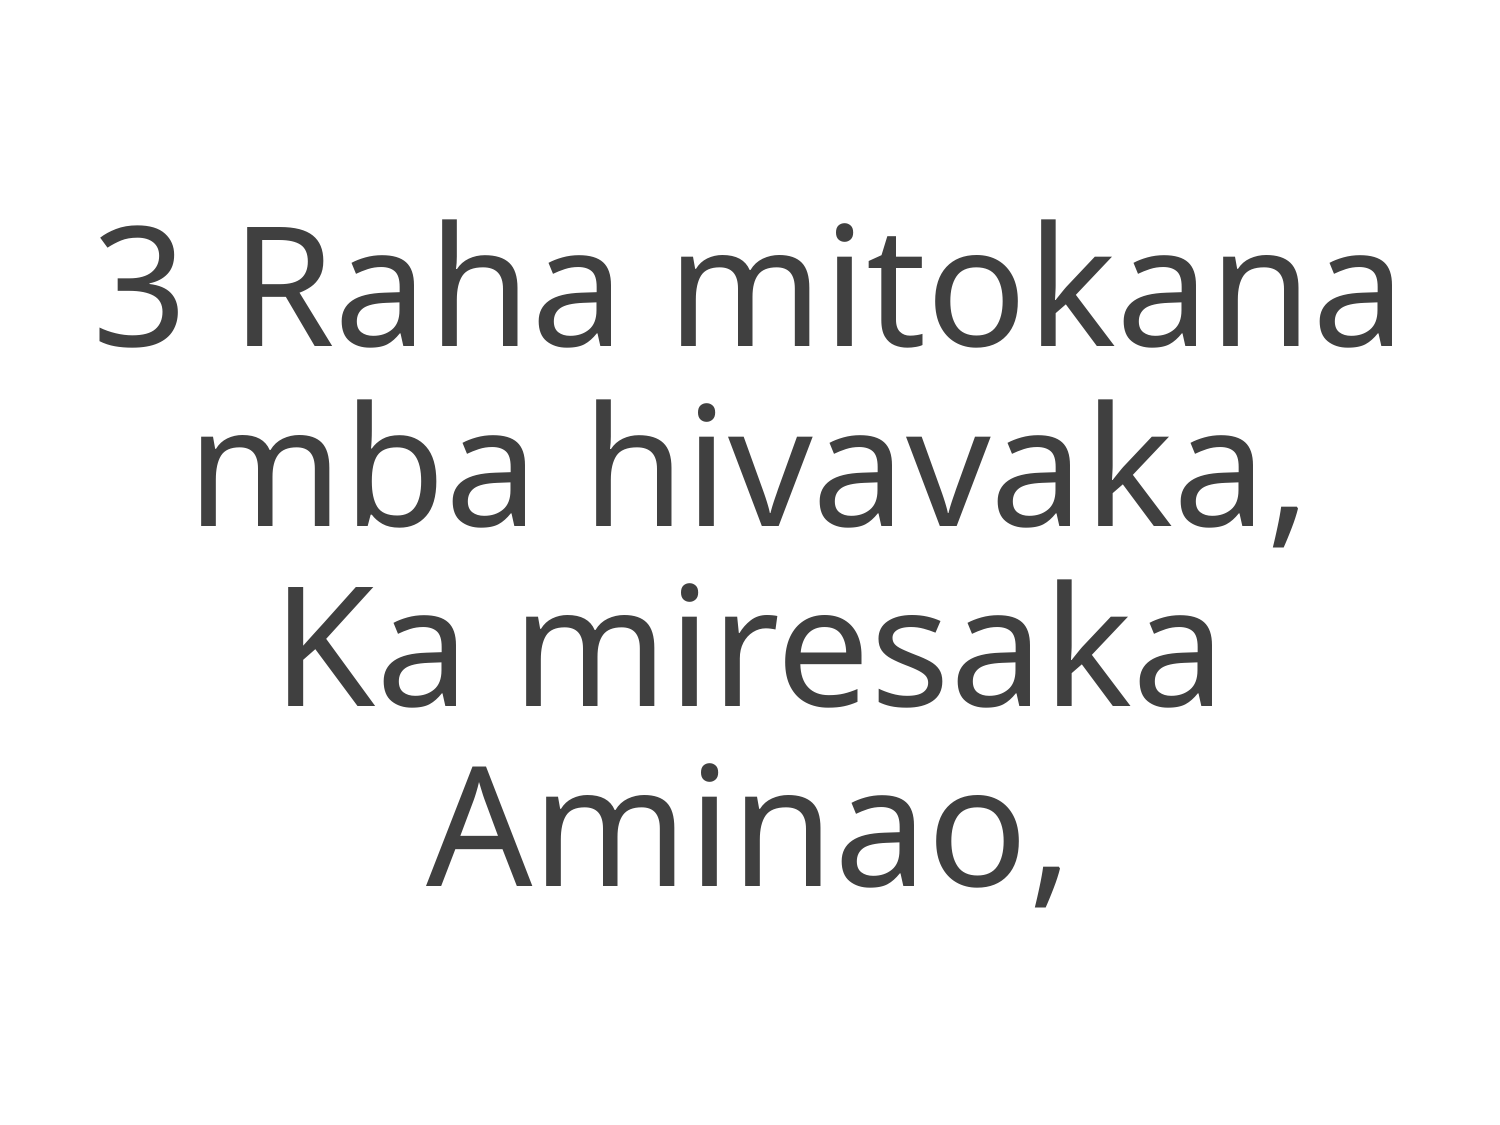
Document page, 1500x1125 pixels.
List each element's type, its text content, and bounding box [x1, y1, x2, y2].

title 3 Raha mitokana mba hivavaka, Ka miresaka Aminao, [0, 453, 1500, 672]
